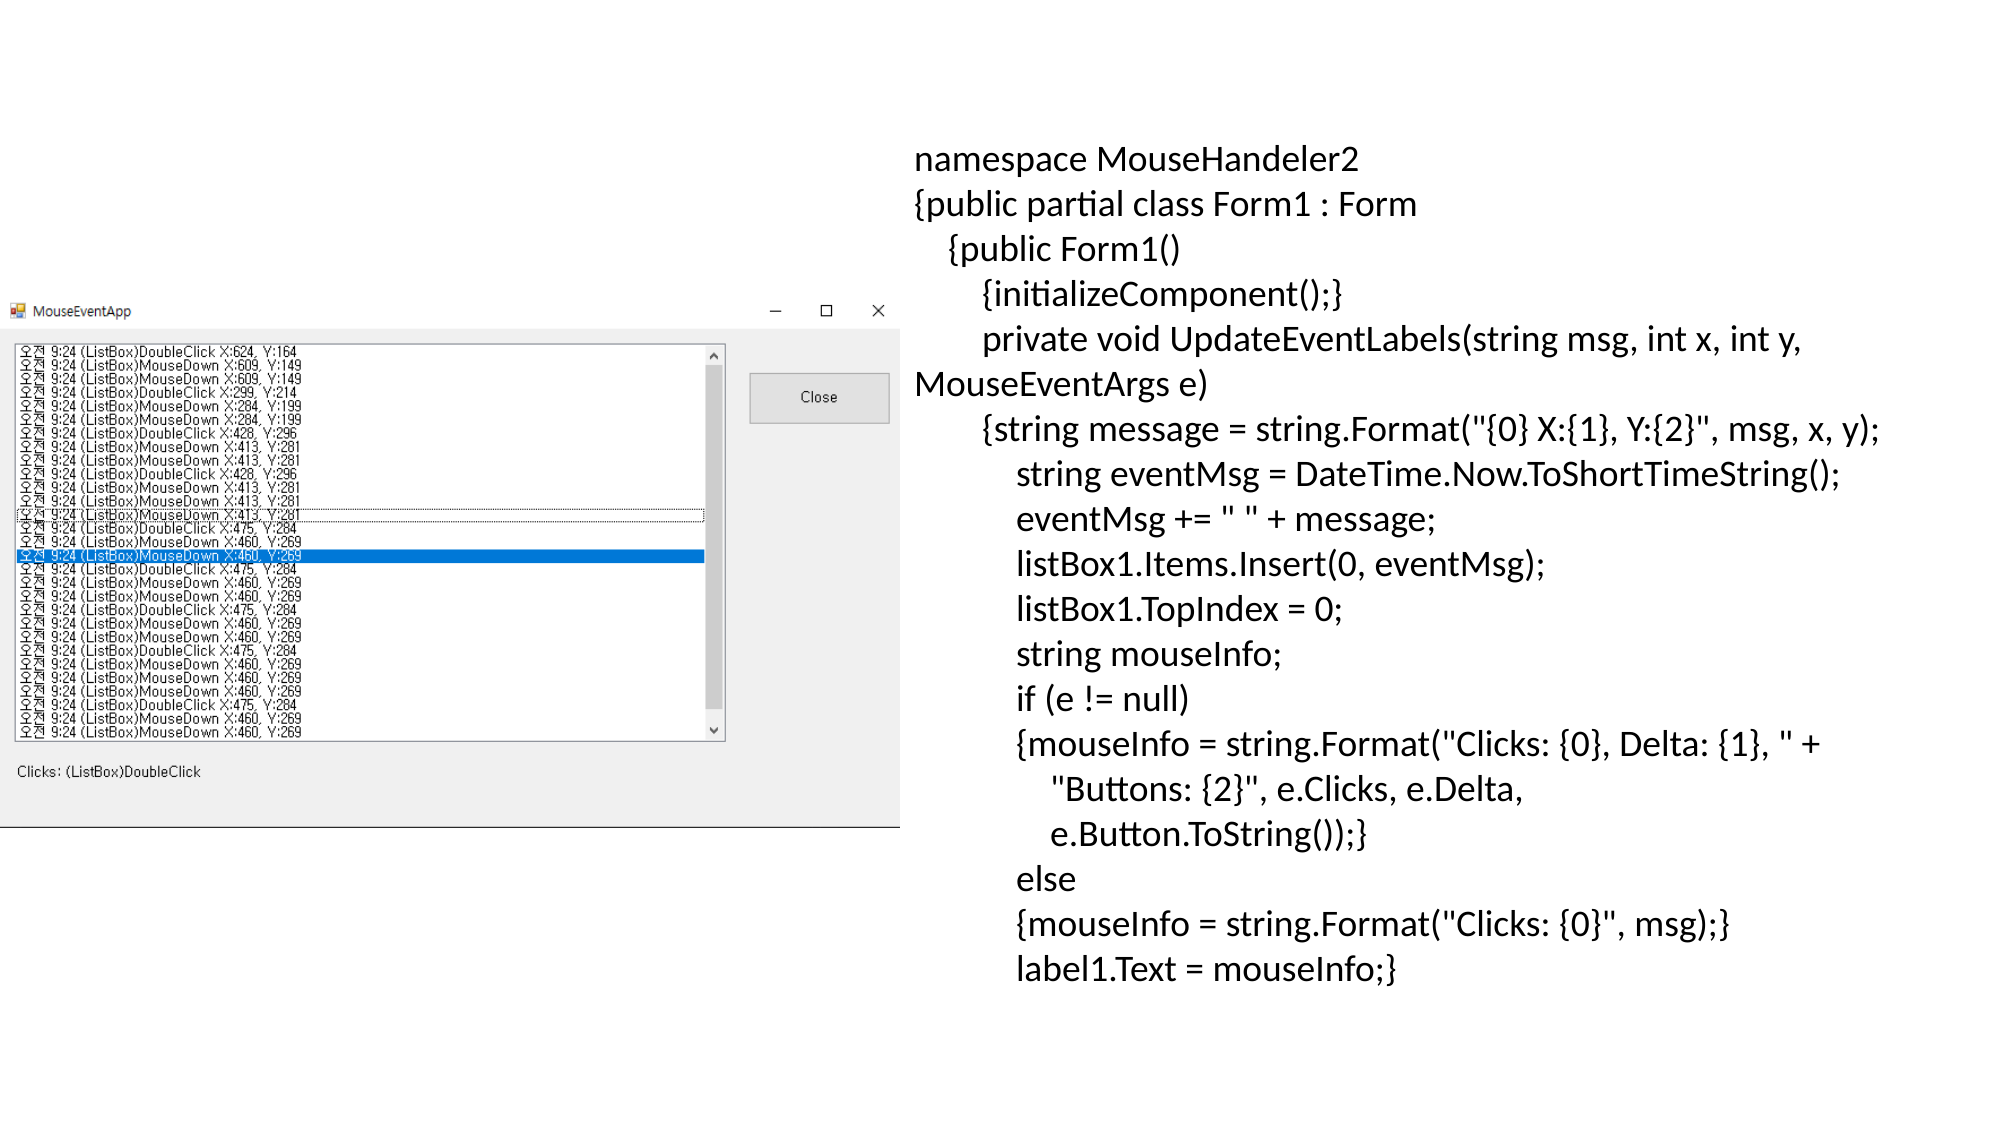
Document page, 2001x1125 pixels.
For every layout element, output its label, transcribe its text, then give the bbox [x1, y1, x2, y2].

picture [0, 296, 900, 829]
text_box namespace MouseHandeler2 {public partial class Form1 : Form {public Form1() {initializeComponent();} private void UpdateEventLabels(string msg, int x, int y, MouseEventArgs e) {string message = string.Format("{0} X:{1}, Y:{2}", msg, x, y); string eventMsg = DateTime.Now.ToShortTimeString(); eventMsg += " " + message; listBox1.Items.Insert(0, eventMsg); listBox1.TopIndex = 0; string mouseInfo; if (e != null) {mouseInfo = string.Format("Clicks: {0}, Delta: {1}, " + "Buttons: {2}", e.Clicks, e.Delta, e.Button.ToString());} else {mouseInfo = string.Format("Clicks: {0}", msg);} label1.Text = mouseInfo;} [899, 126, 2000, 997]
